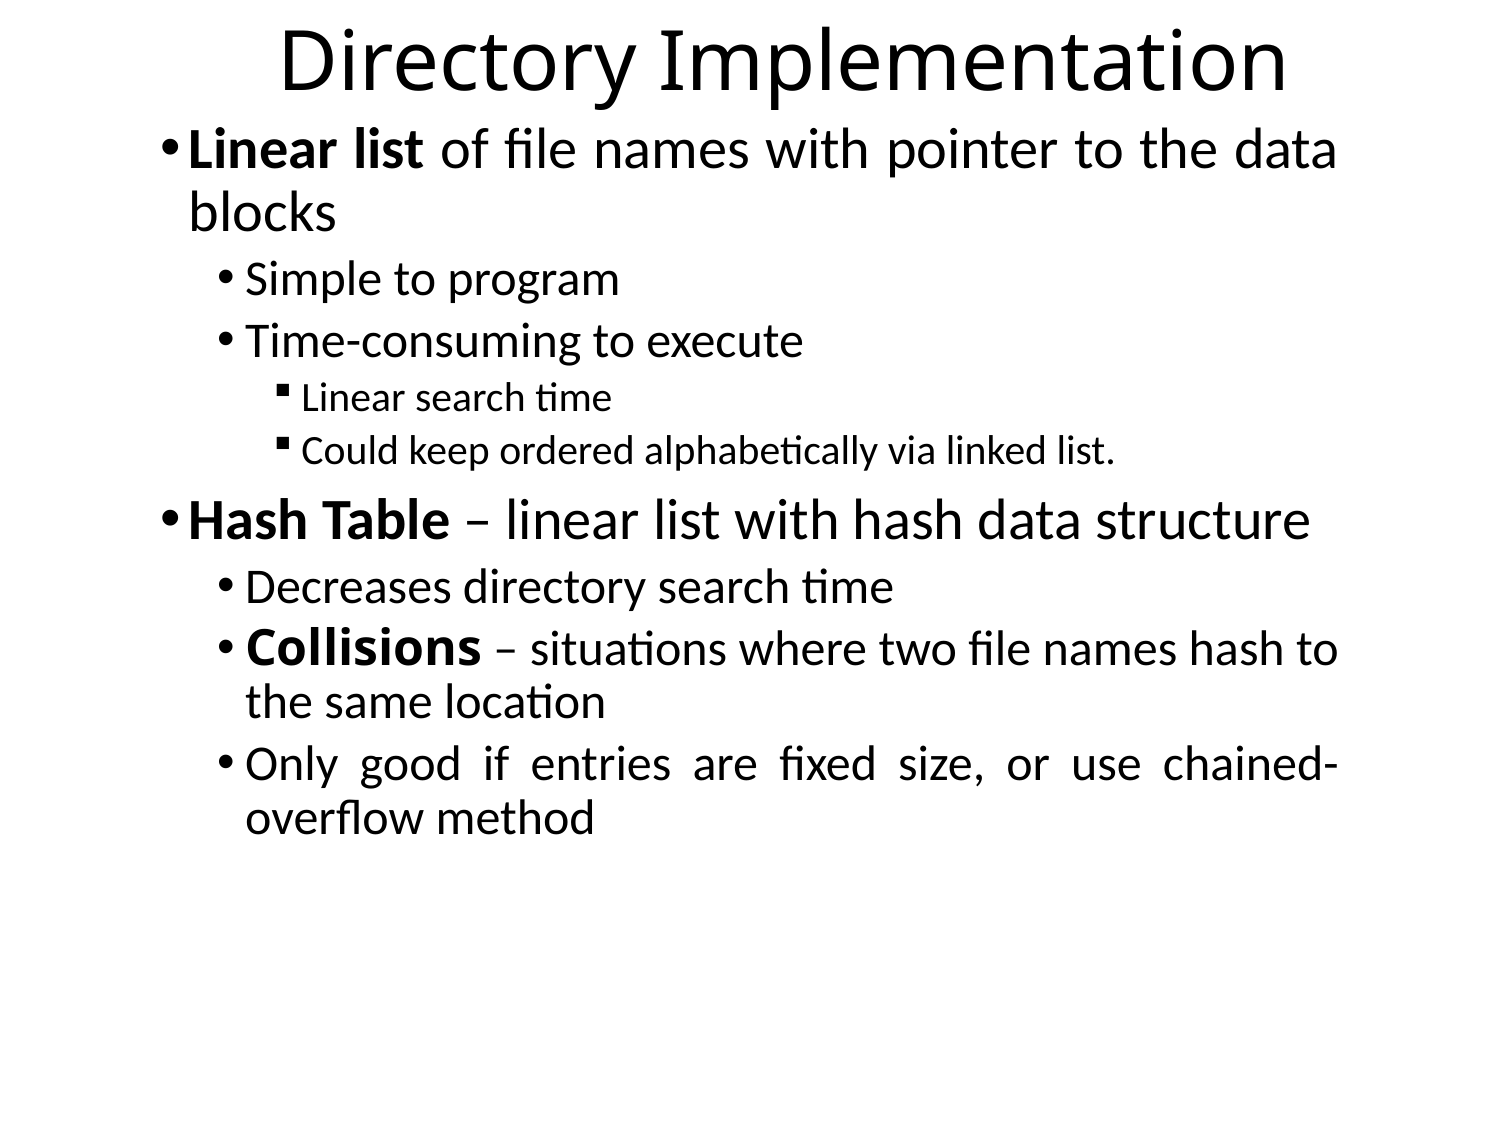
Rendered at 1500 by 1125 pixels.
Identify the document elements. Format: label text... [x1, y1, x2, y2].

title Directory Implementation [163, 16, 1406, 112]
list Linear list of file names with pointer to the data blocks Simple to program Time-consuming to execute Linear search time Could keep ordered alphabetically via linked list. Hash Table – linear list with hash data structure Decreases directory search time Collisions – situations where two file names hash to the same location Only good if entries are fixed size, or use chained-overflow method [145, 111, 1355, 970]
